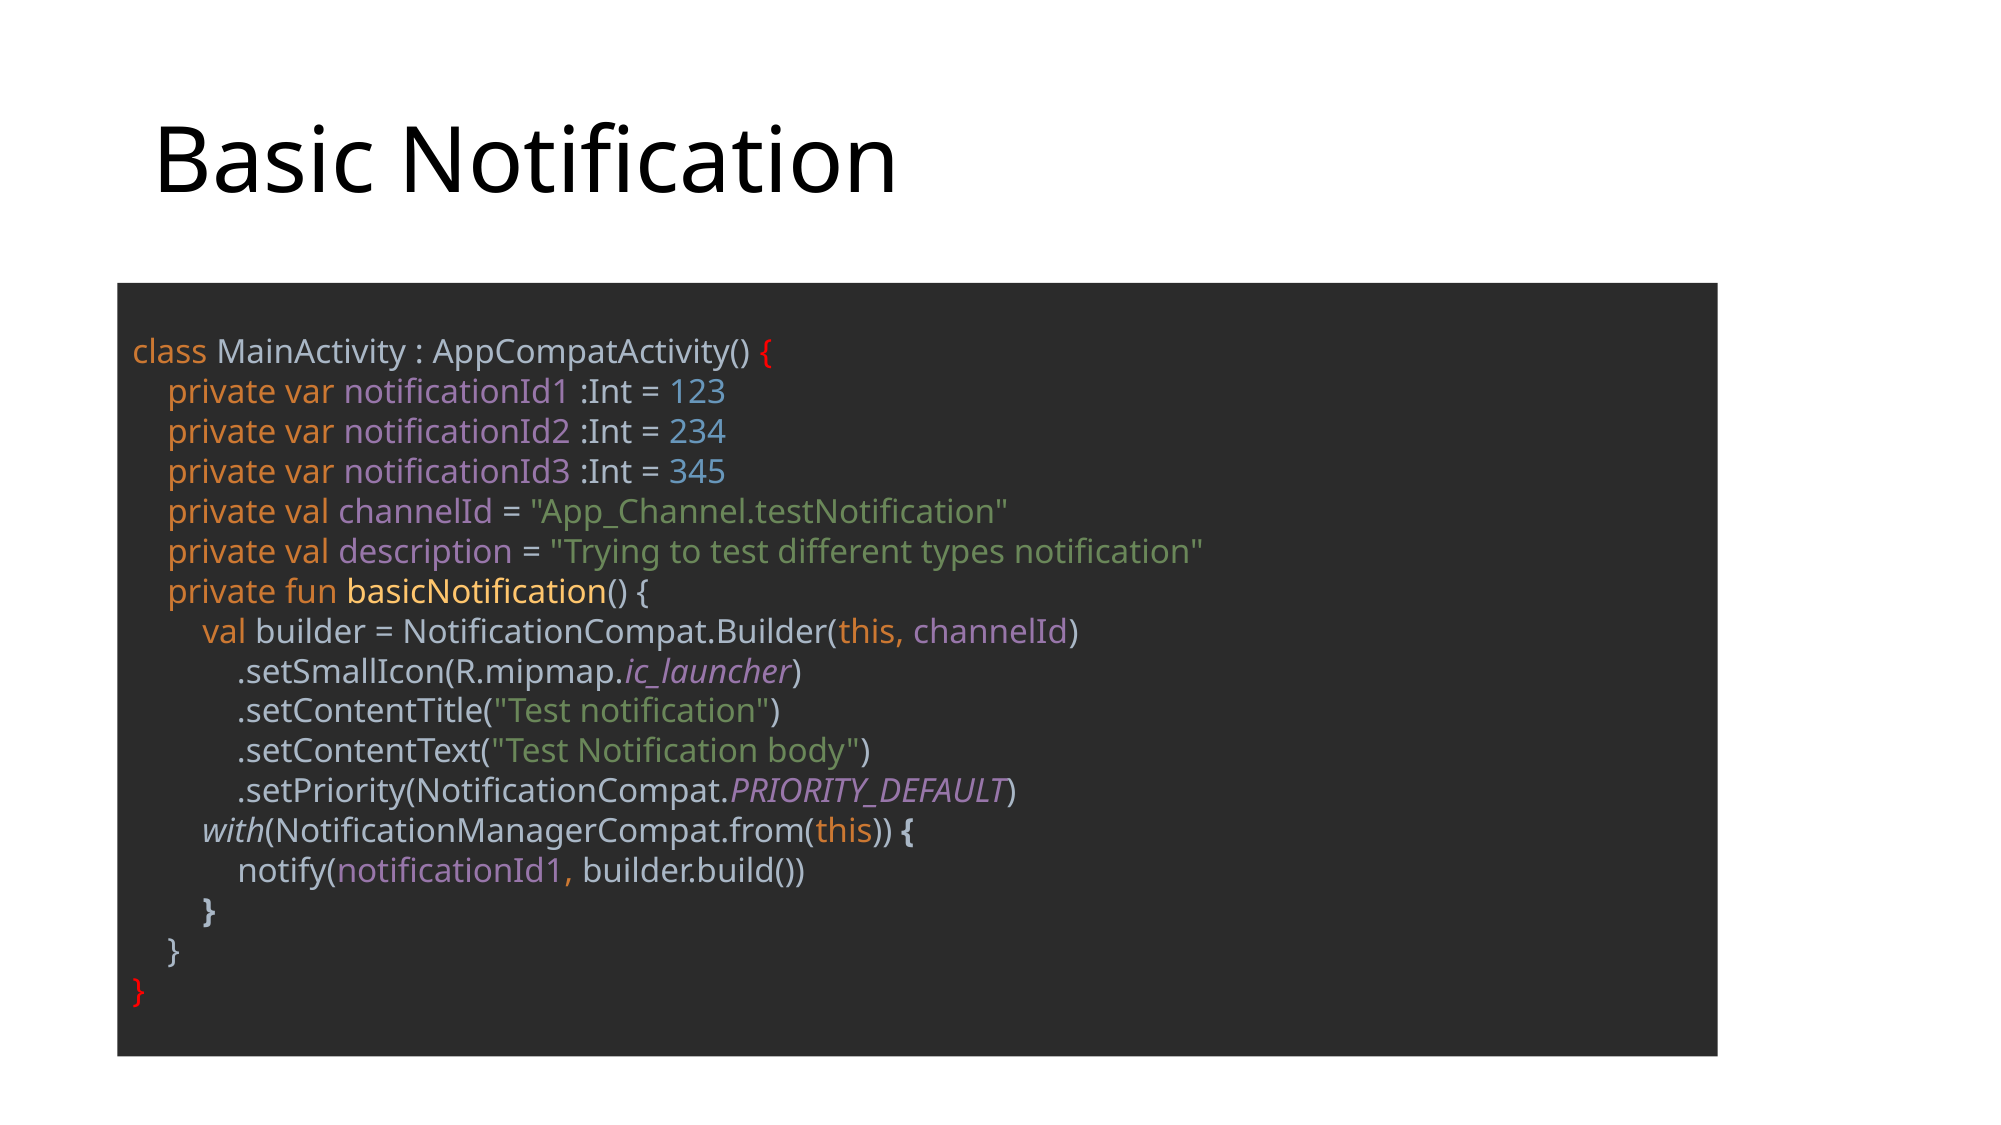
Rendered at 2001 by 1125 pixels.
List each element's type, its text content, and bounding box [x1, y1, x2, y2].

title Basic Notification [137, 53, 1863, 272]
text_box class MainActivity : AppCompatActivity() { private var notificationId1 :Int = 123 private var notificationId2 :Int = 234 private var notificationId3 :Int = 345 private val channelId = "App_Channel.testNotification" private val description = "Trying to test different types notification" private fun basicNotification() { val builder = NotificationCompat.Builder(this, channelId) .setSmallIcon(R.mipmap.ic_launcher) .setContentTitle("Test notification") .setContentText("Test Notification body") .setPriority(NotificationCompat.PRIORITY_DEFAULT) with(NotificationManagerCompat.from(this)) { notify(notificationId1, builder.build()) } } } [117, 282, 1718, 1057]
